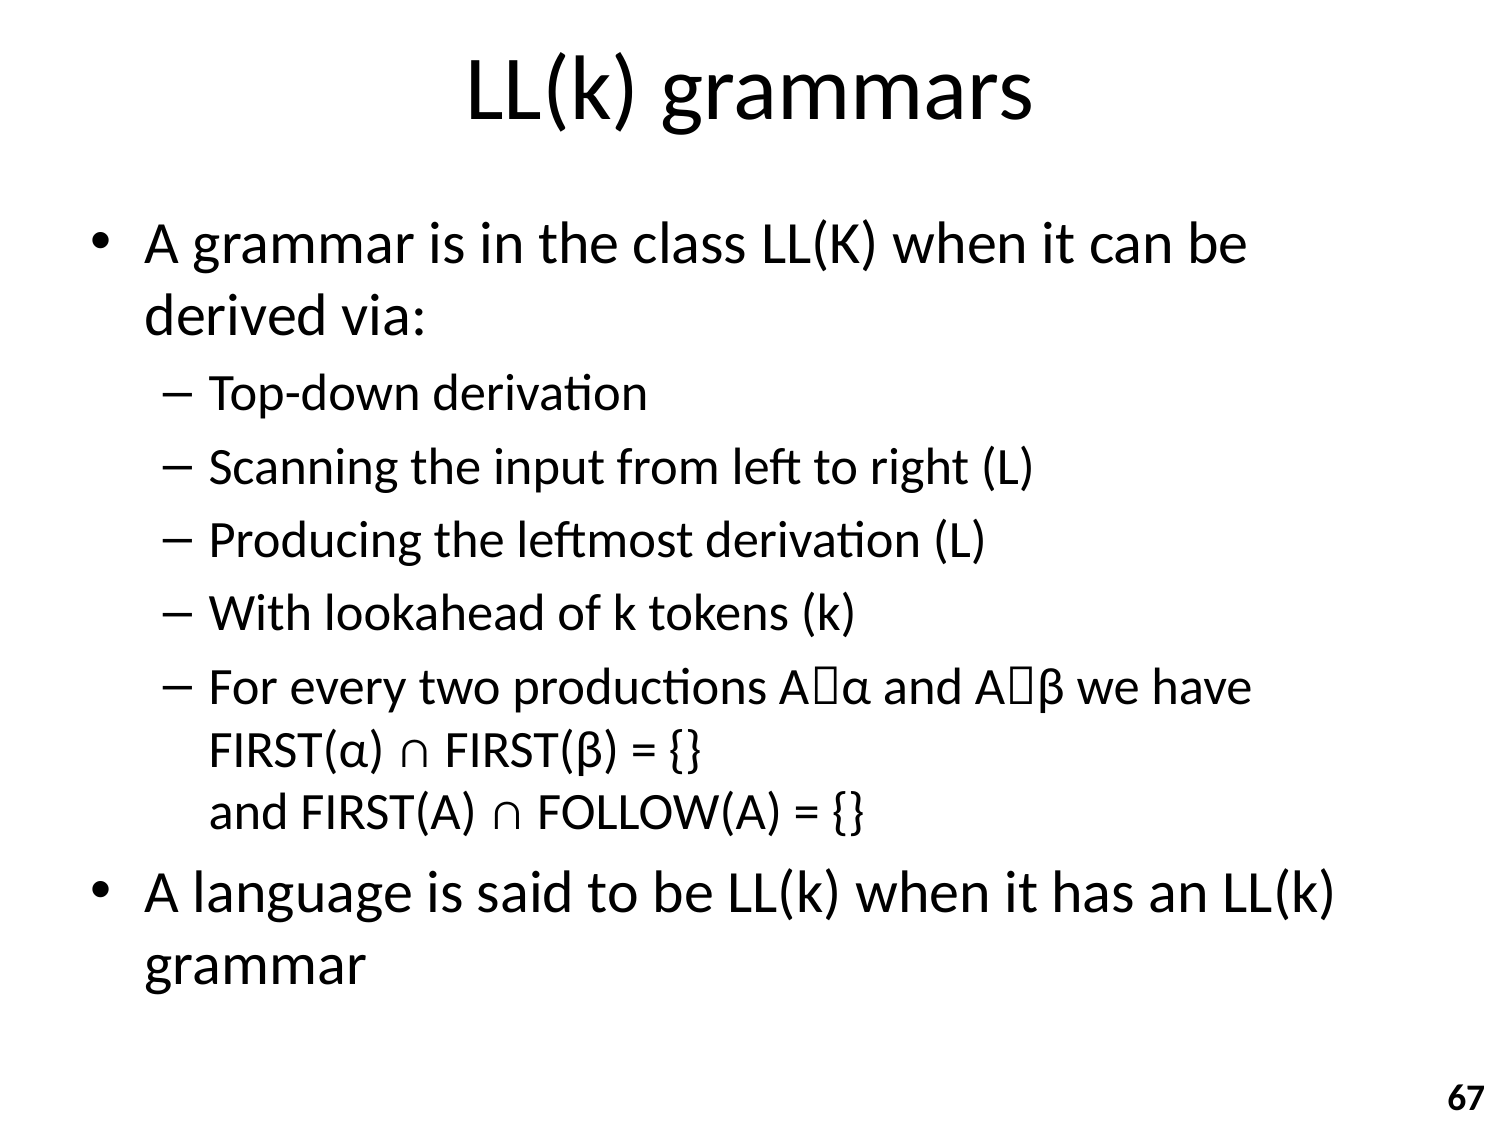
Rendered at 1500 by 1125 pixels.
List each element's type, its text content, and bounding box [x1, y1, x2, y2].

slide_number 67 [1423, 1065, 1500, 1125]
title LL(k) grammars [75, 19, 1425, 147]
list A grammar is in the class LL(K) when it can be derived via: Top-down derivation Scanning the input from left to right (L) Producing the leftmost derivation (L) With lookahead of k tokens (k) For every two productions Aα and Aβ we have FIRST(α) ∩ FIRST(β) = {} and FIRST(A) ∩ FOLLOW(A) = {} A language is said to be LL(k) when it has an LL(k) grammar [75, 196, 1425, 1005]
